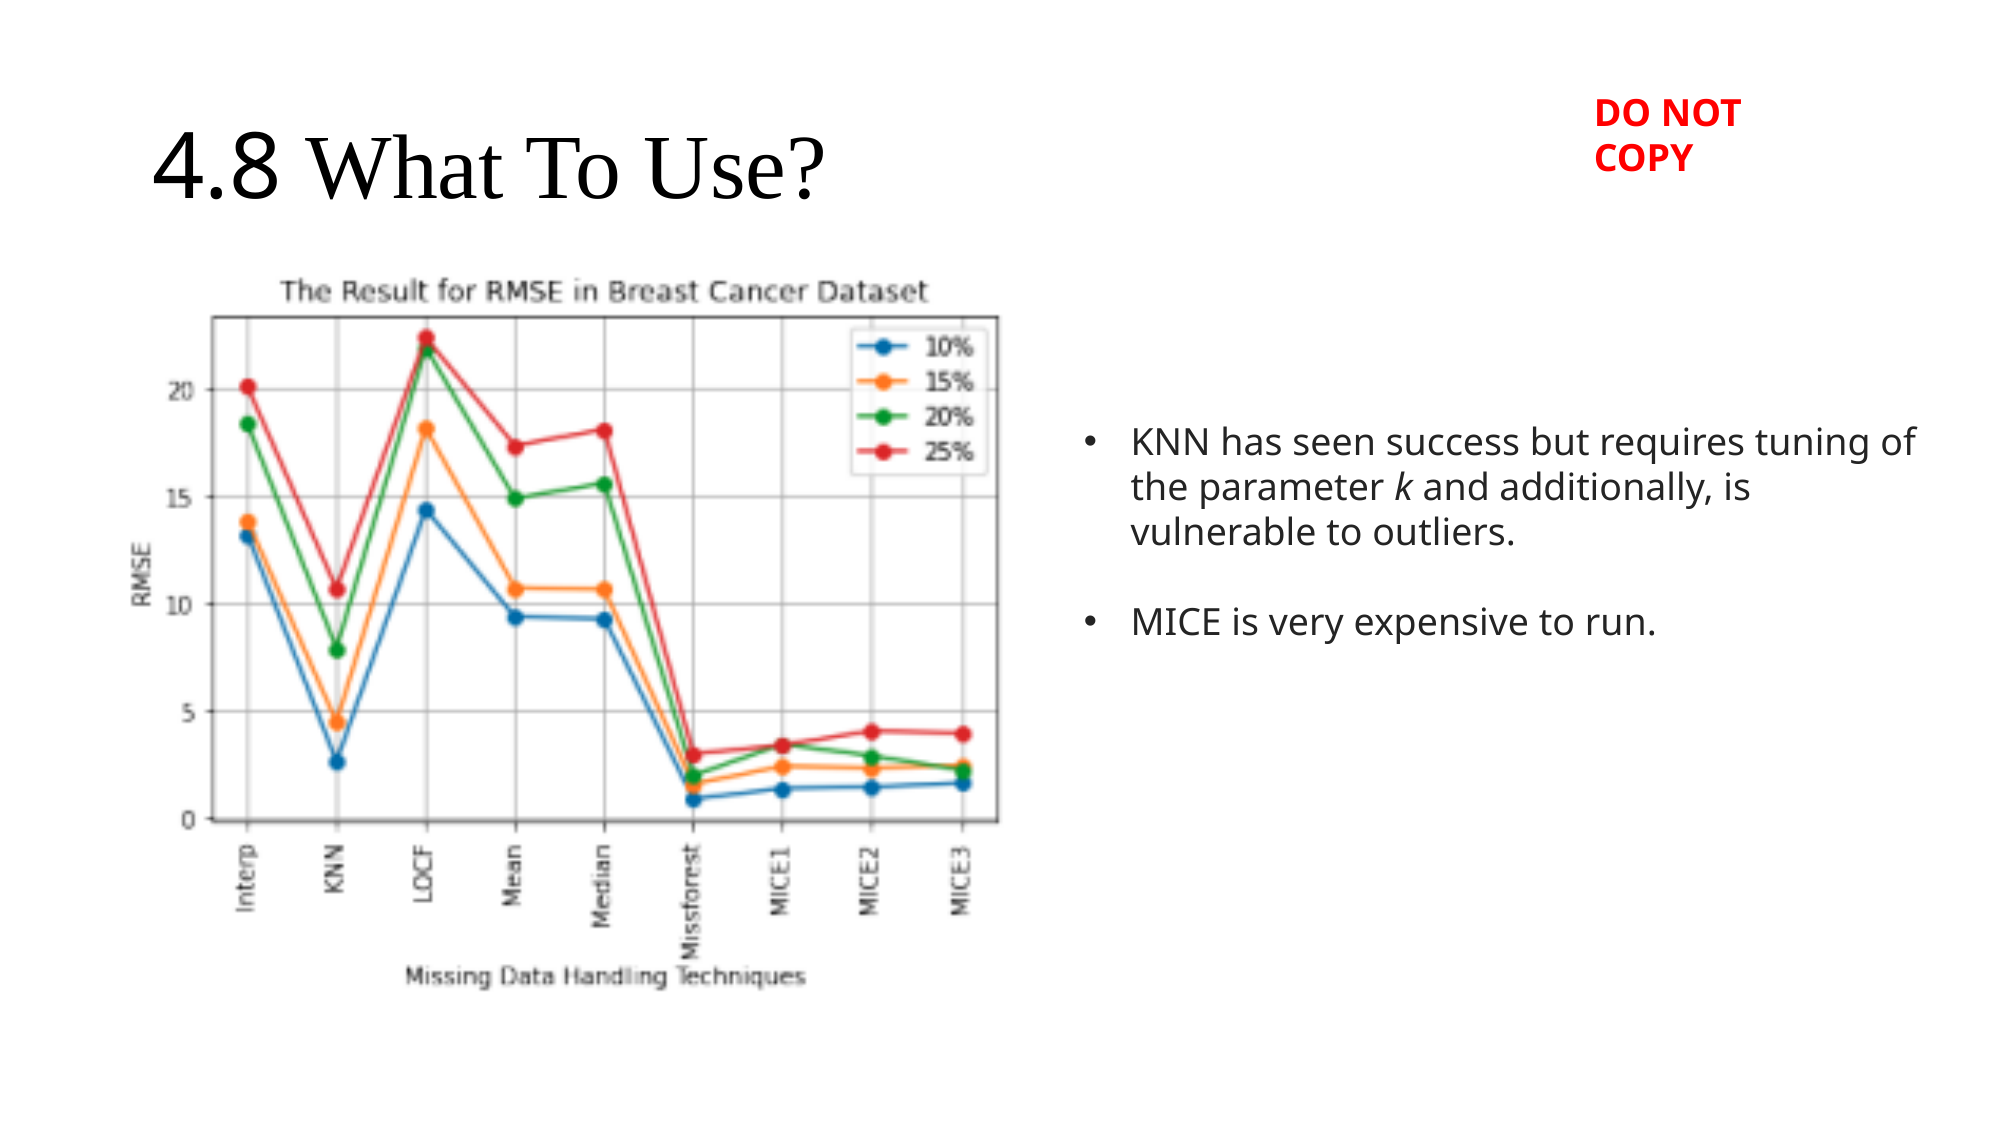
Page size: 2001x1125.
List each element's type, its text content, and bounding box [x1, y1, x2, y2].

text_box KNN has seen success but requires tuning of the parameter k and additionally, is vulnerable to outliers. MICE is very expensive to run. [1068, 410, 1941, 651]
picture [85, 241, 1022, 1045]
title 4.8 What To Use? [137, 59, 1863, 278]
